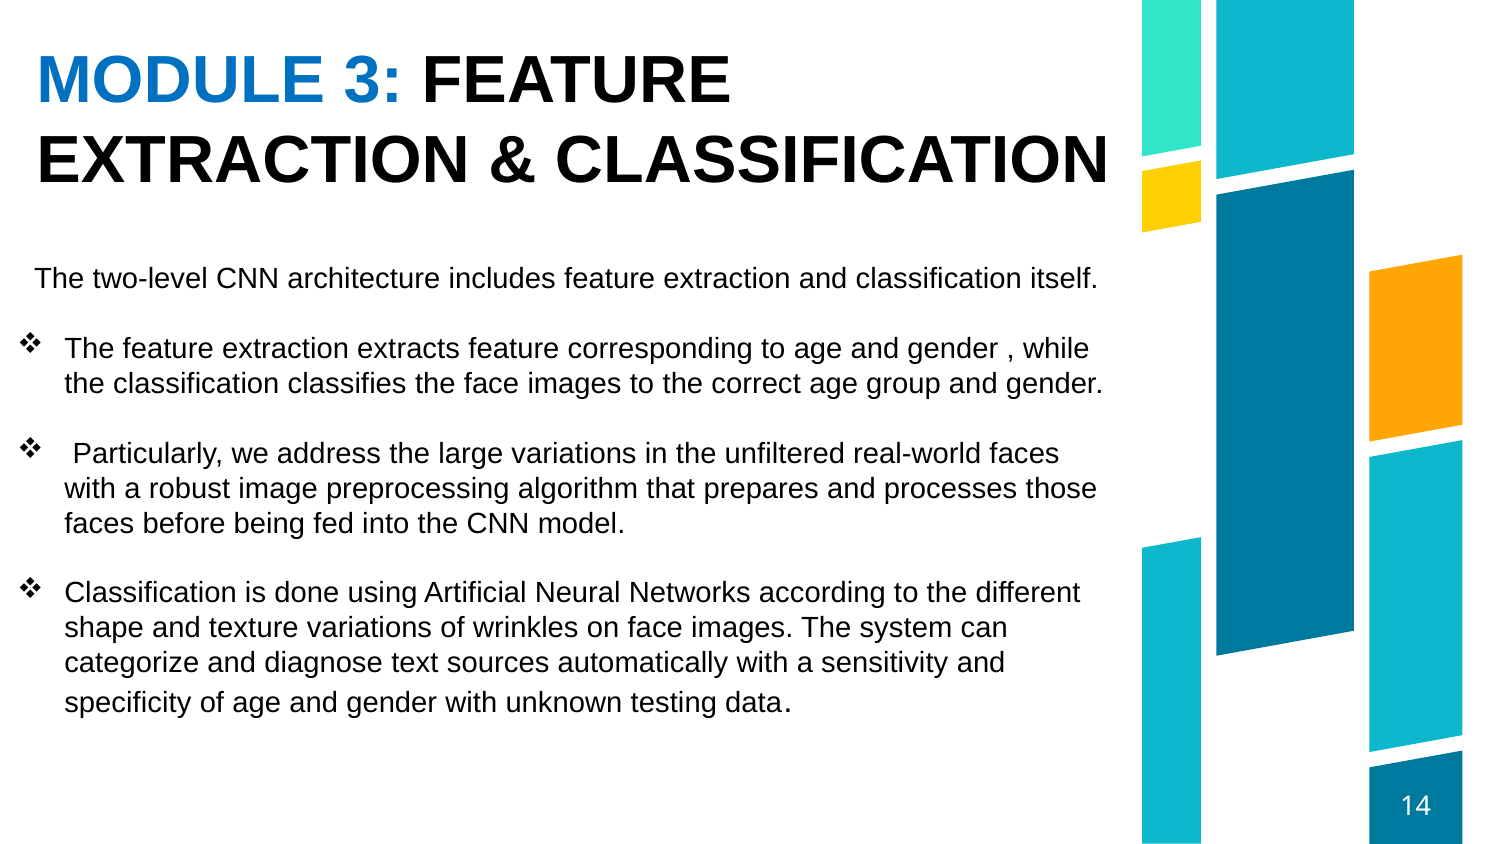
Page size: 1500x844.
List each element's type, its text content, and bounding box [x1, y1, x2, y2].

slide_number 14 [1369, 769, 1463, 844]
list The two-level CNN architecture includes feature extraction and classification itself. The feature extraction extracts feature corresponding to age and gender , while the classification classifies the face images to the correct age group and gender. Particularly, we address the large variations in the unfiltered real-world faces with a robust image preprocessing algorithm that prepares and processes those faces before being fed into the CNN model. Classification is done using Artificial Neural Networks according to the different shape and texture variations of wrinkles on face images. The system can categorize and diagnose text sources automatically with a sensitivity and specificity of age and gender with unknown testing data. [17, 259, 1120, 823]
title MODULE 3: FEATURE EXTRACTION & CLASSIFICATION [36, 40, 1120, 197]
